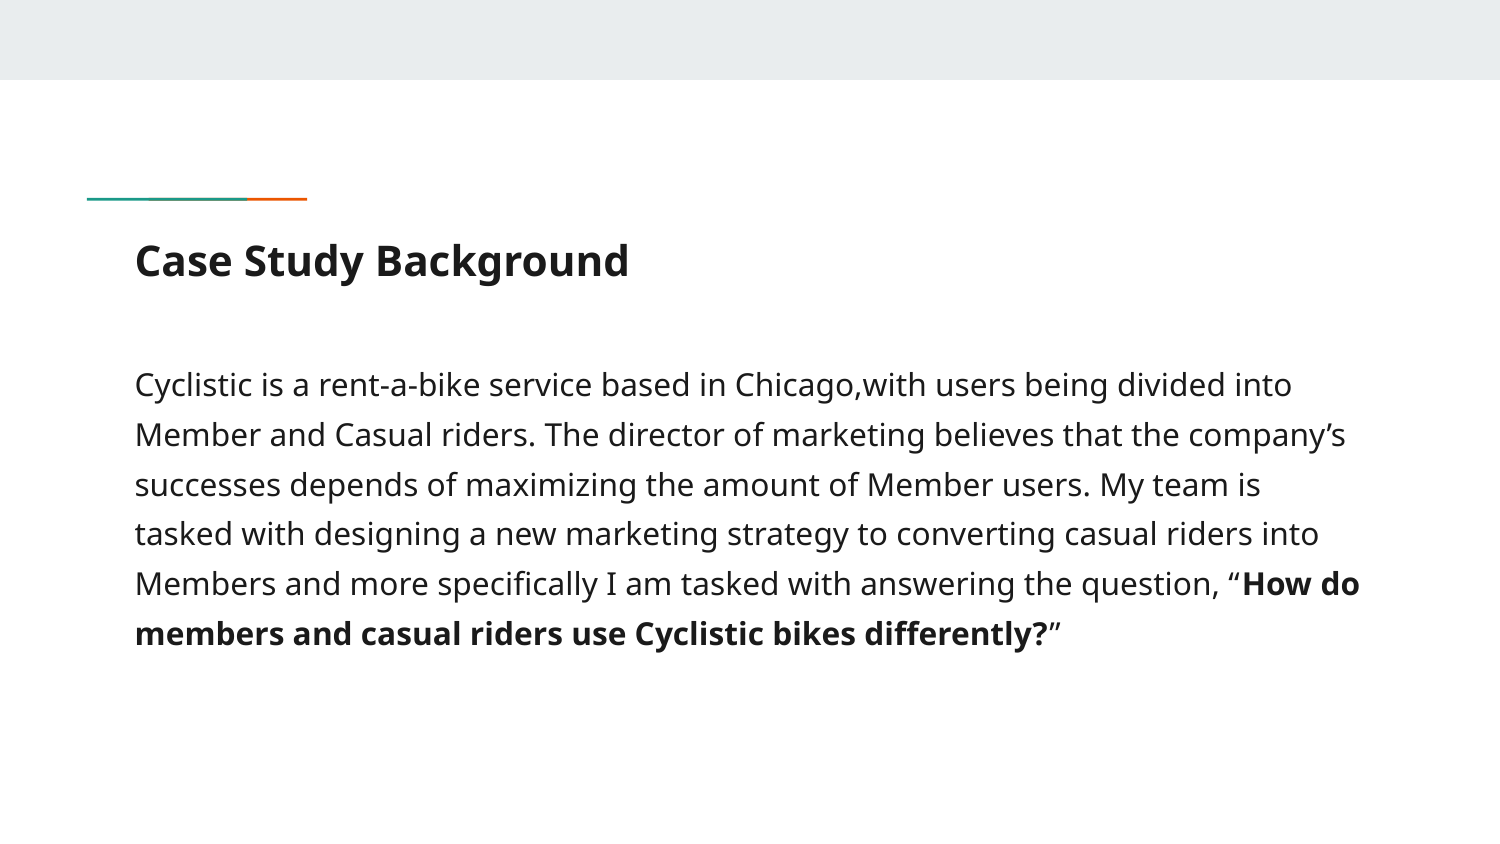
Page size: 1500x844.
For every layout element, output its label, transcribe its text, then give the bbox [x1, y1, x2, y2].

title Case Study Background [119, 216, 1381, 305]
list Cyclistic is a rent-a-bike service based in Chicago,with users being divided into Member and Casual riders. The director of marketing believes that the company’s successes depends of maximizing the amount of Member users. My team is tasked with designing a new marketing strategy to converting casual riders into Members and more specifically I am tasked with answering the question, “How do members and casual riders use Cyclistic bikes differently?” [119, 341, 1381, 712]
